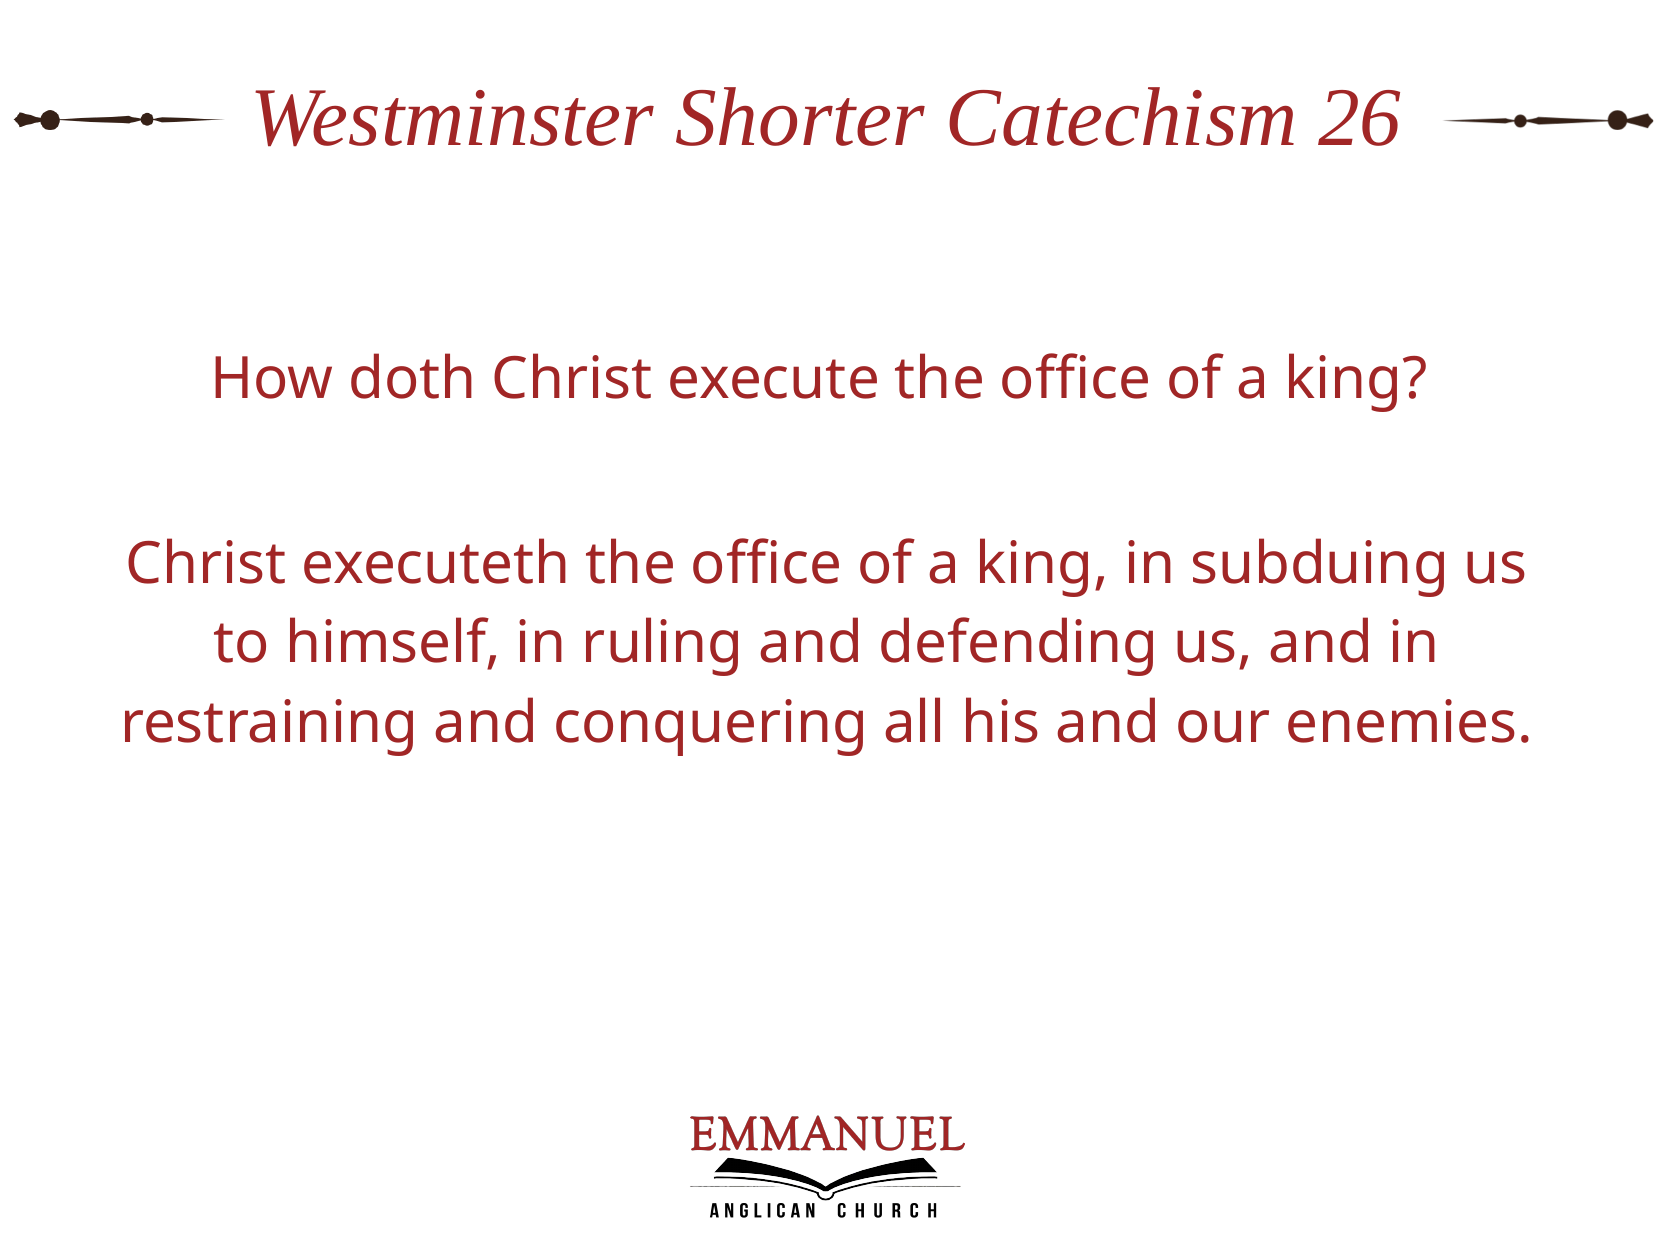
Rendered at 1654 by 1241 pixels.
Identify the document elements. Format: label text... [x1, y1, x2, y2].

list How doth Christ execute the office of a king? Christ executeth the office of a king, in subduing us to himself, in ruling and defending us, and in restraining and conquering all his and our enemies. [75, 308, 1578, 1068]
picture [1540, 111, 1654, 129]
picture [668, 1083, 985, 1241]
picture [13, 110, 113, 130]
title Westminster Shorter Catechism 26 [113, 30, 1540, 207]
